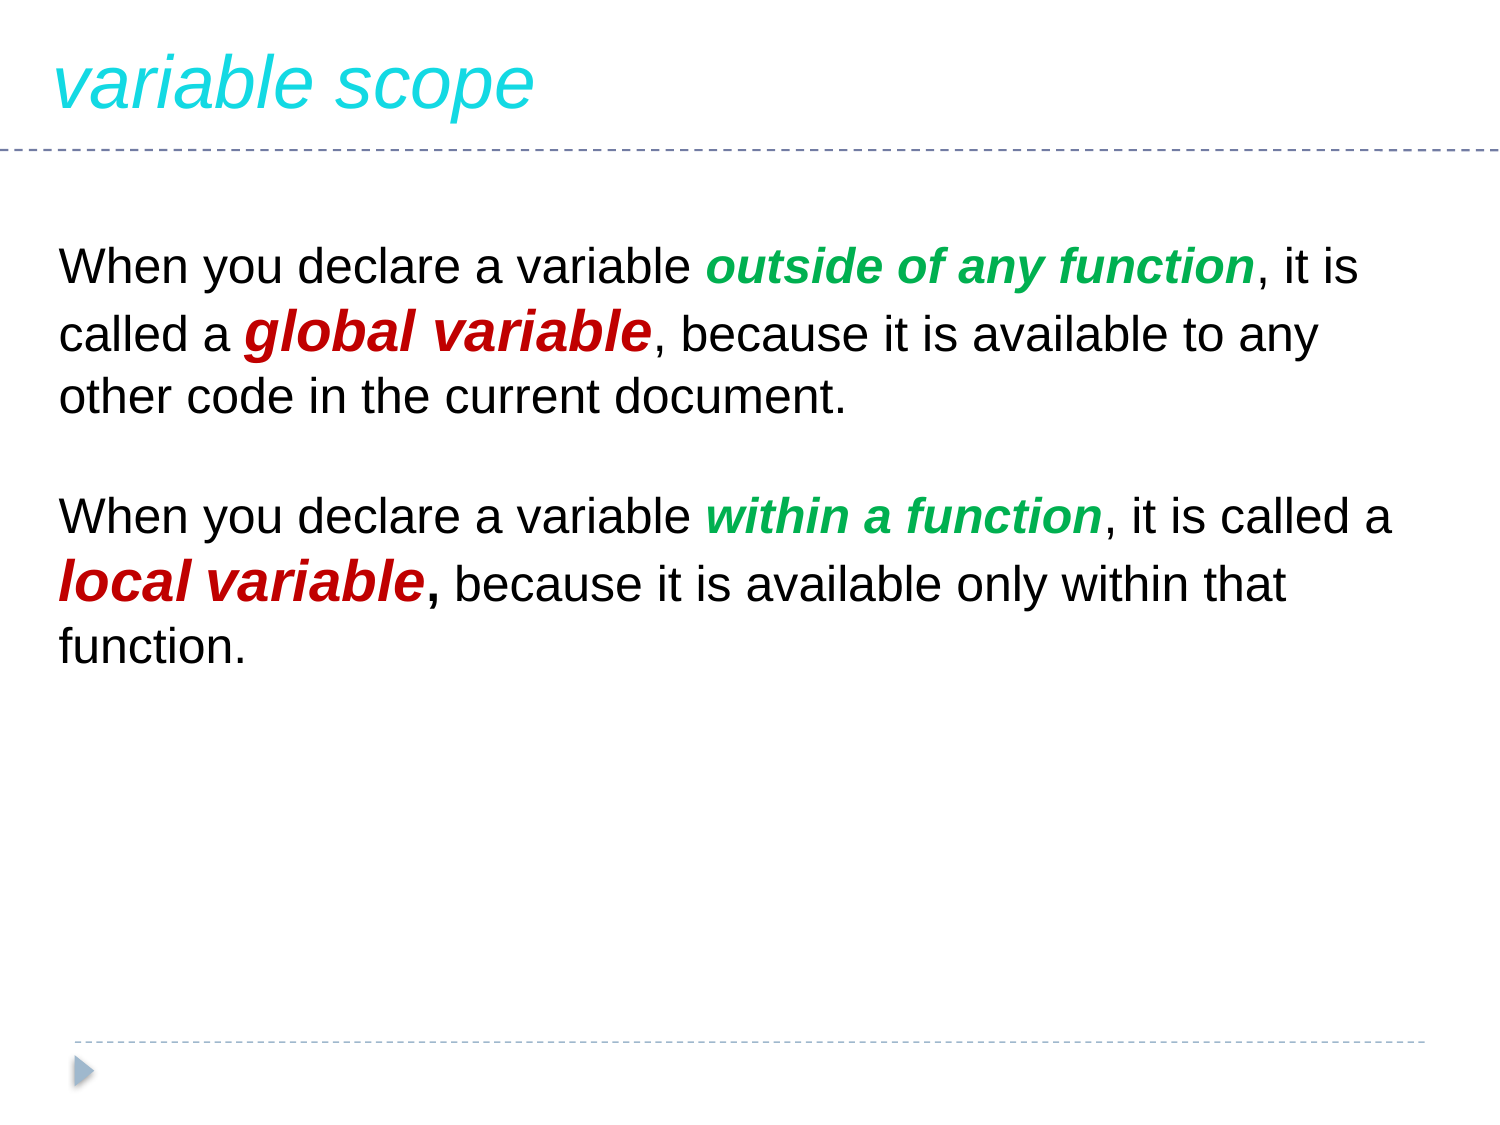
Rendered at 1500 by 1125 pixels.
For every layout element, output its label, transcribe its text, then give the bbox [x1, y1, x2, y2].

text_box variable scope [37, 26, 1450, 131]
text_box When you declare a variable outside of any function, it is called a global variable, because it is available to any other code in the current document. When you declare a variable within a function, it is called a local variable, because it is available only within that function. [43, 226, 1457, 681]
